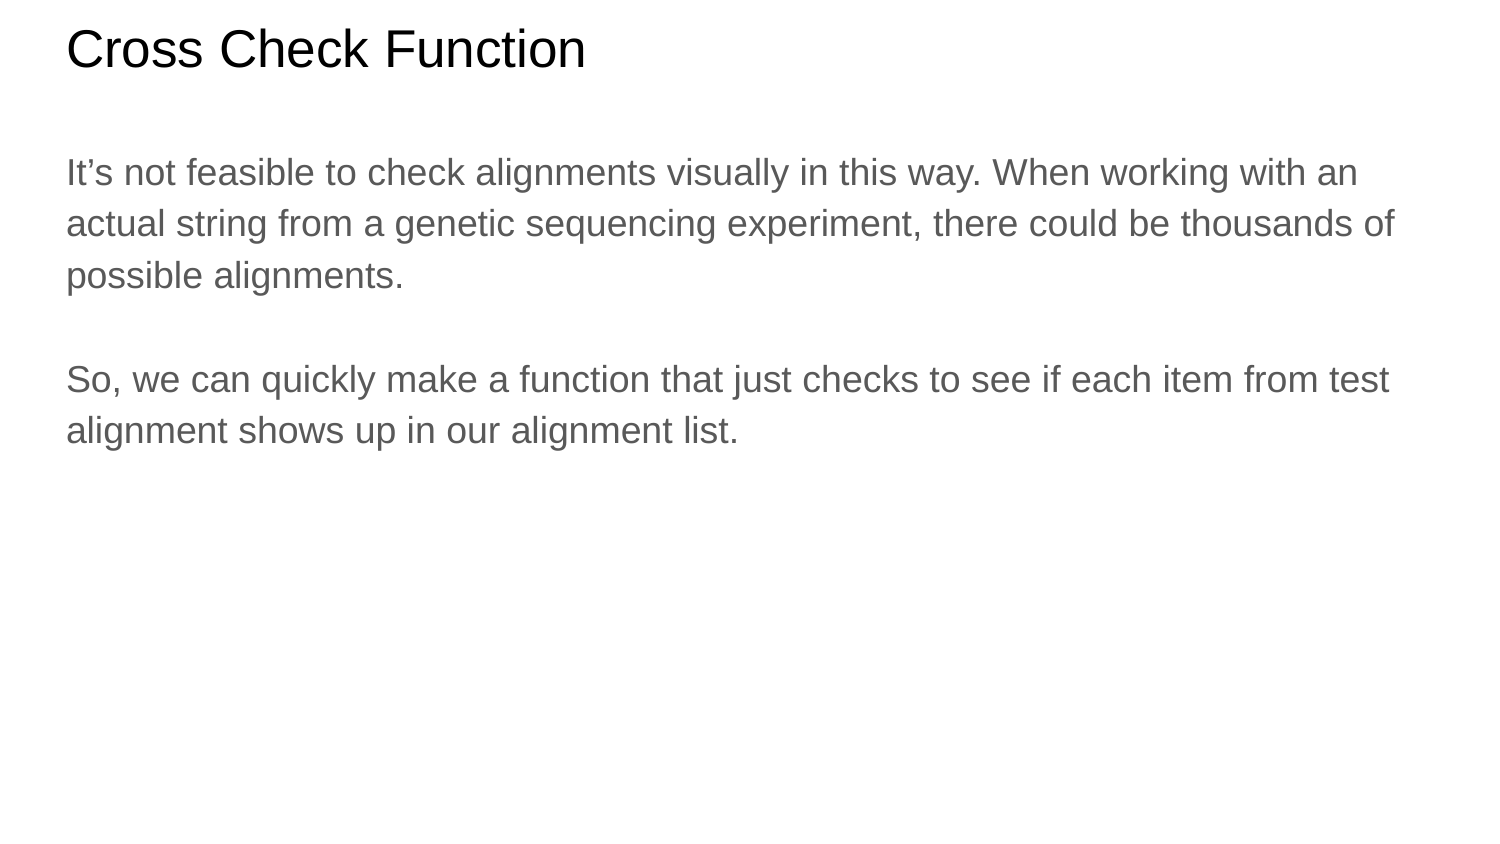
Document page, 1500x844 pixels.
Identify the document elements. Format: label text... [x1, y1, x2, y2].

title Cross Check Function [51, 0, 1449, 94]
list It’s not feasible to check alignments visually in this way. When working with an actual string from a genetic sequencing experiment, there could be thousands of possible alignments. So, we can quickly make a function that just checks to see if each item from test alignment shows up in our alignment list. [51, 125, 1449, 825]
